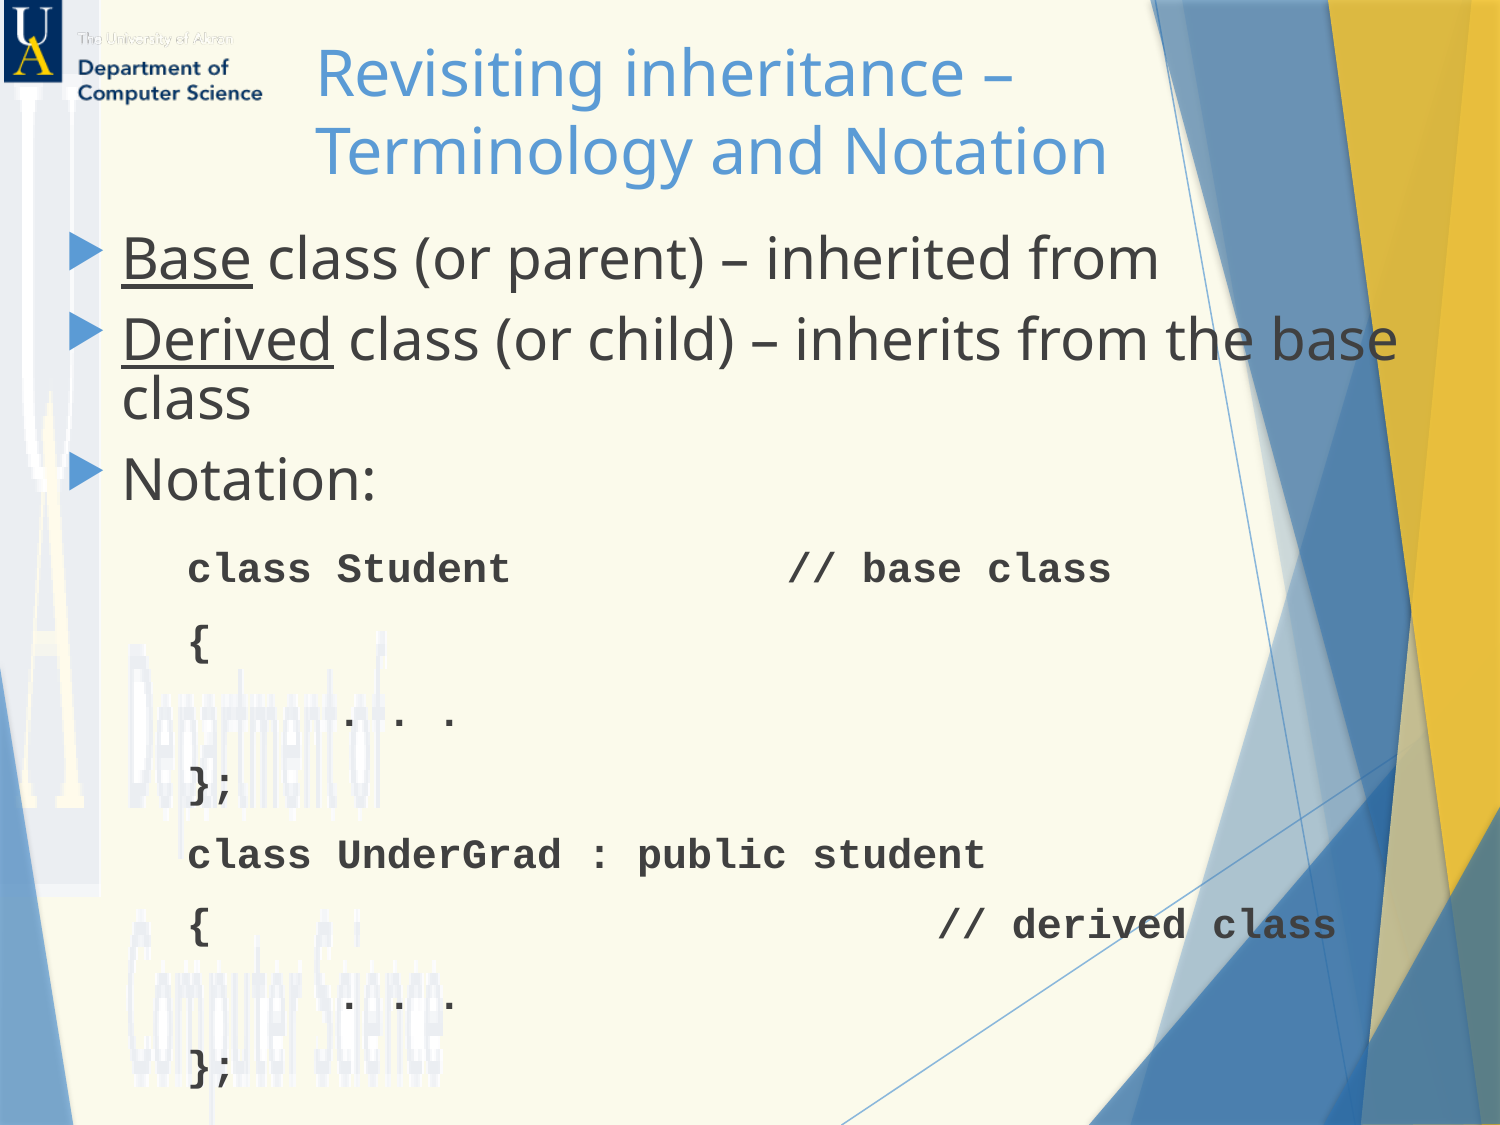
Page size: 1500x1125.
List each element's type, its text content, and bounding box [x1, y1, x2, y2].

title Revisiting inheritance – Terminology and Notation [300, 24, 1163, 224]
list Base class (or parent) – inherited from Derived class (or child) – inherits from the base class Notation: class Student // base class { . . . }; class UnderGrad : public student { // derived class . . . }; [50, 224, 1463, 975]
picture [4, 0, 395, 124]
